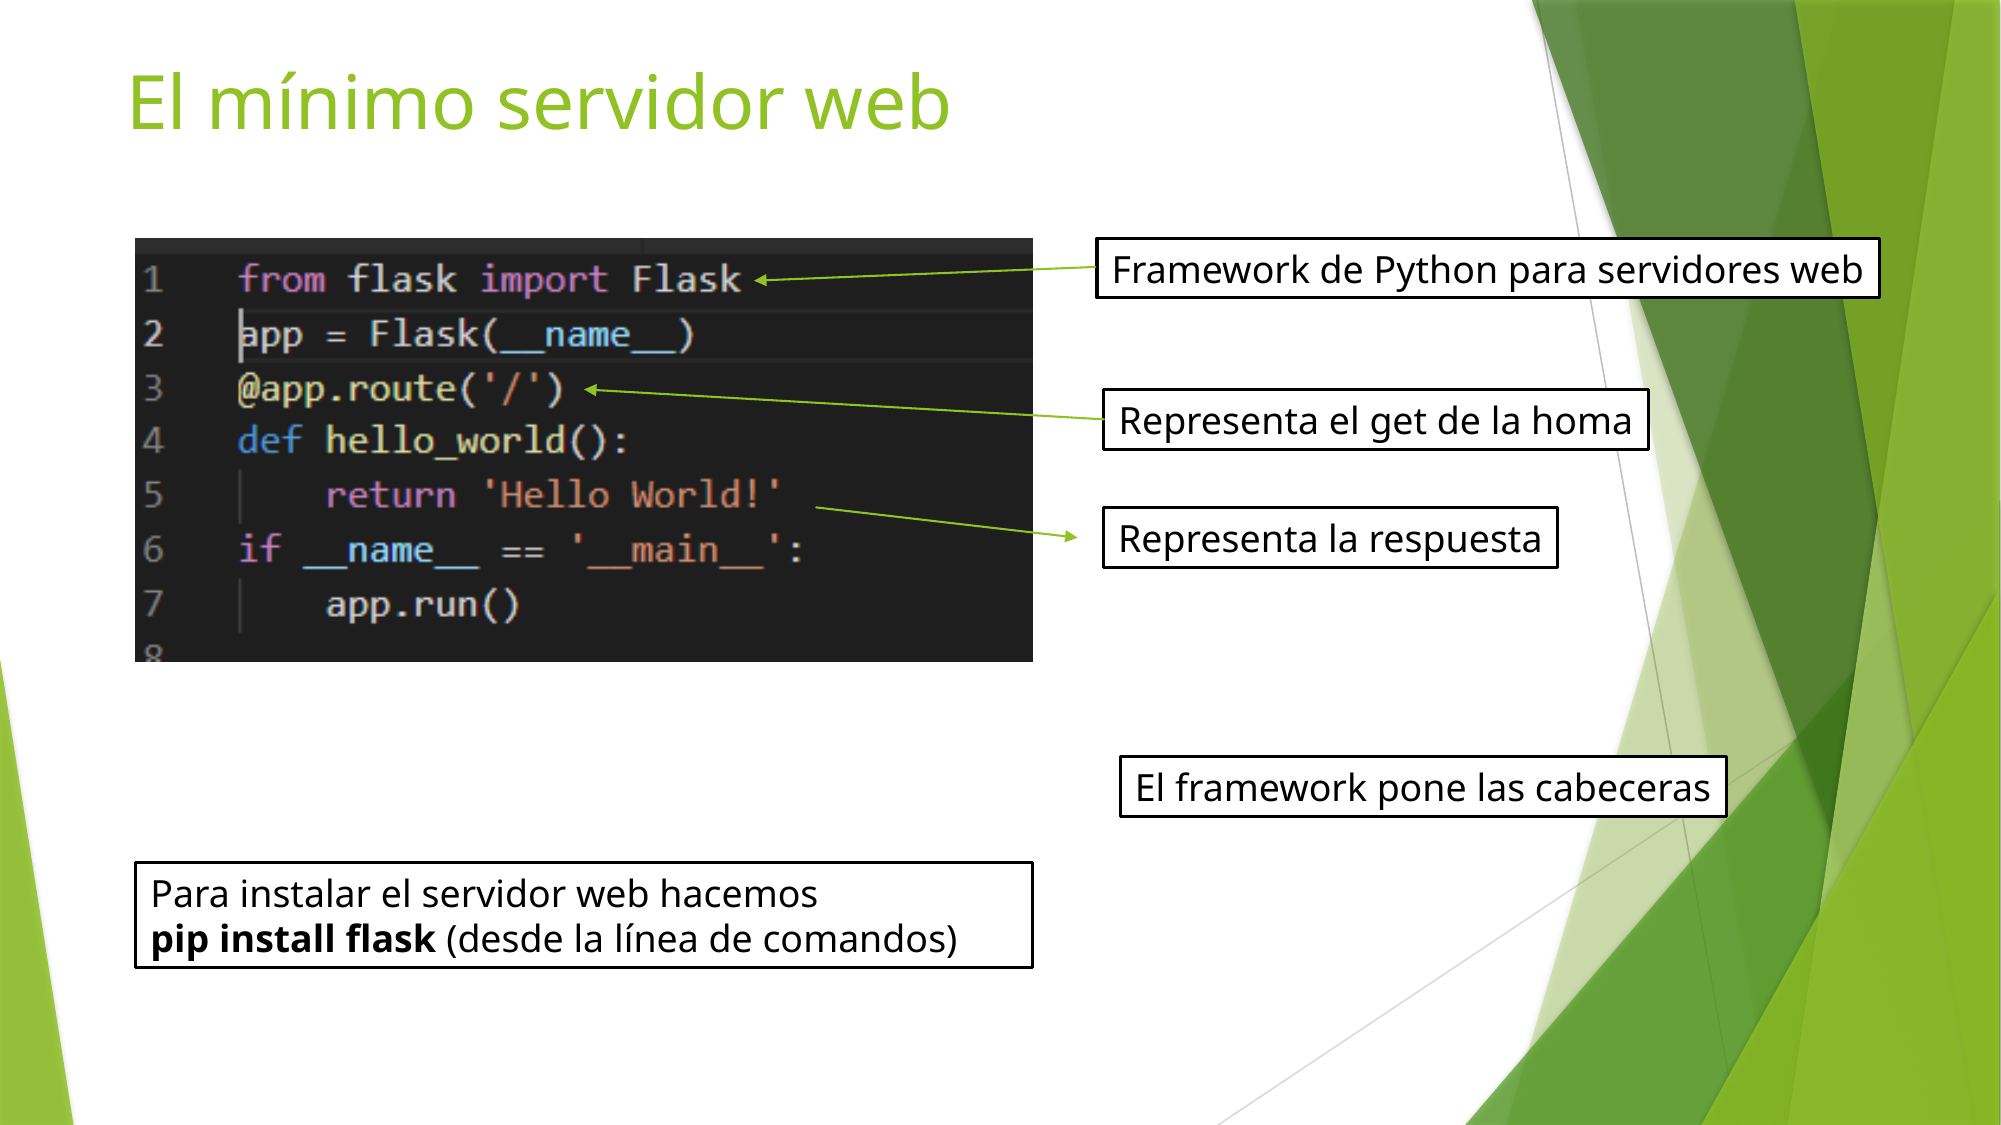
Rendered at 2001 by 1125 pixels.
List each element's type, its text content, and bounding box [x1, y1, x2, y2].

picture [135, 237, 1034, 663]
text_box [753, 266, 1096, 282]
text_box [583, 388, 1113, 421]
text_box El framework pone las cabeceras [1119, 755, 1728, 818]
text_box Representa el get de la homa [1102, 388, 1650, 451]
text_box Framework de Python para servidores web [1095, 237, 1881, 299]
title El mínimo servidor web [111, 47, 1522, 165]
text_box Representa la respuesta [1102, 506, 1559, 569]
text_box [815, 506, 1078, 539]
text_box Para instalar el servidor web hacemos pip install flask (desde la línea de comandos) [134, 861, 1034, 969]
